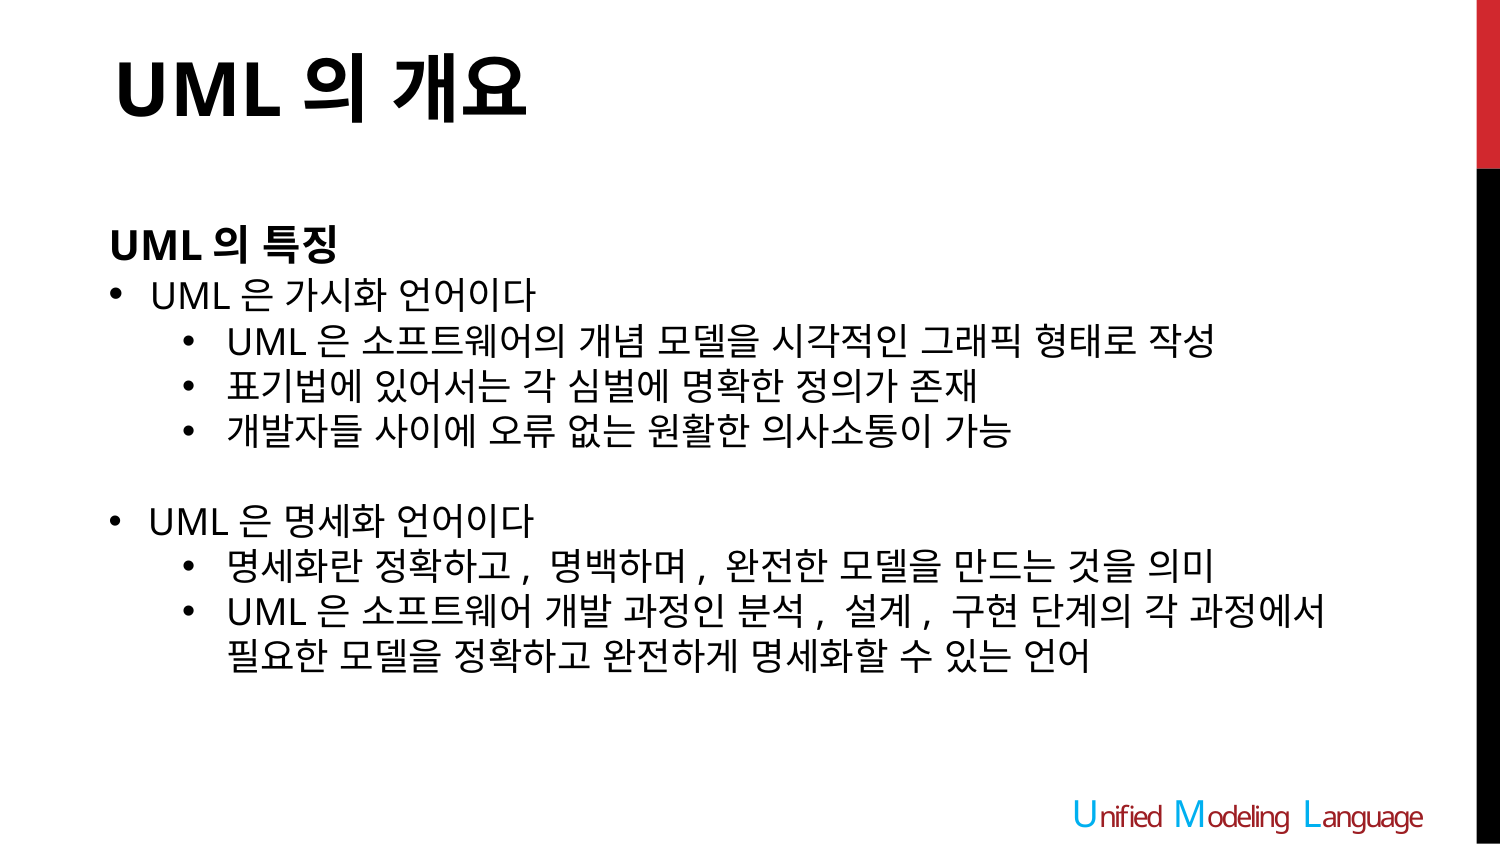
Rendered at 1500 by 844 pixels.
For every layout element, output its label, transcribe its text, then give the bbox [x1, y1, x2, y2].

text_box UML의 특징 UML은 가시화 언어이다 UML은 소프트웨어의 개념 모델을 시각적인 그래픽 형태로 작성 표기법에 있어서는 각 심벌에 명확한 정의가 존재 개발자들 사이에 오류 없는 원활한 의사소통이 가능 UML은 명세화 언어이다 명세화란 정확하고, 명백하며, 완전한 모델을 만드는 것을 의미 UML은 소프트웨어 개발 과정인 분석, 설계, 구현 단계의 각 과정에서 필요한 모델을 정확하고 완전하게 명세화할 수 있는 언어 [93, 210, 1395, 731]
text_box UML의 개요 [98, 33, 545, 139]
